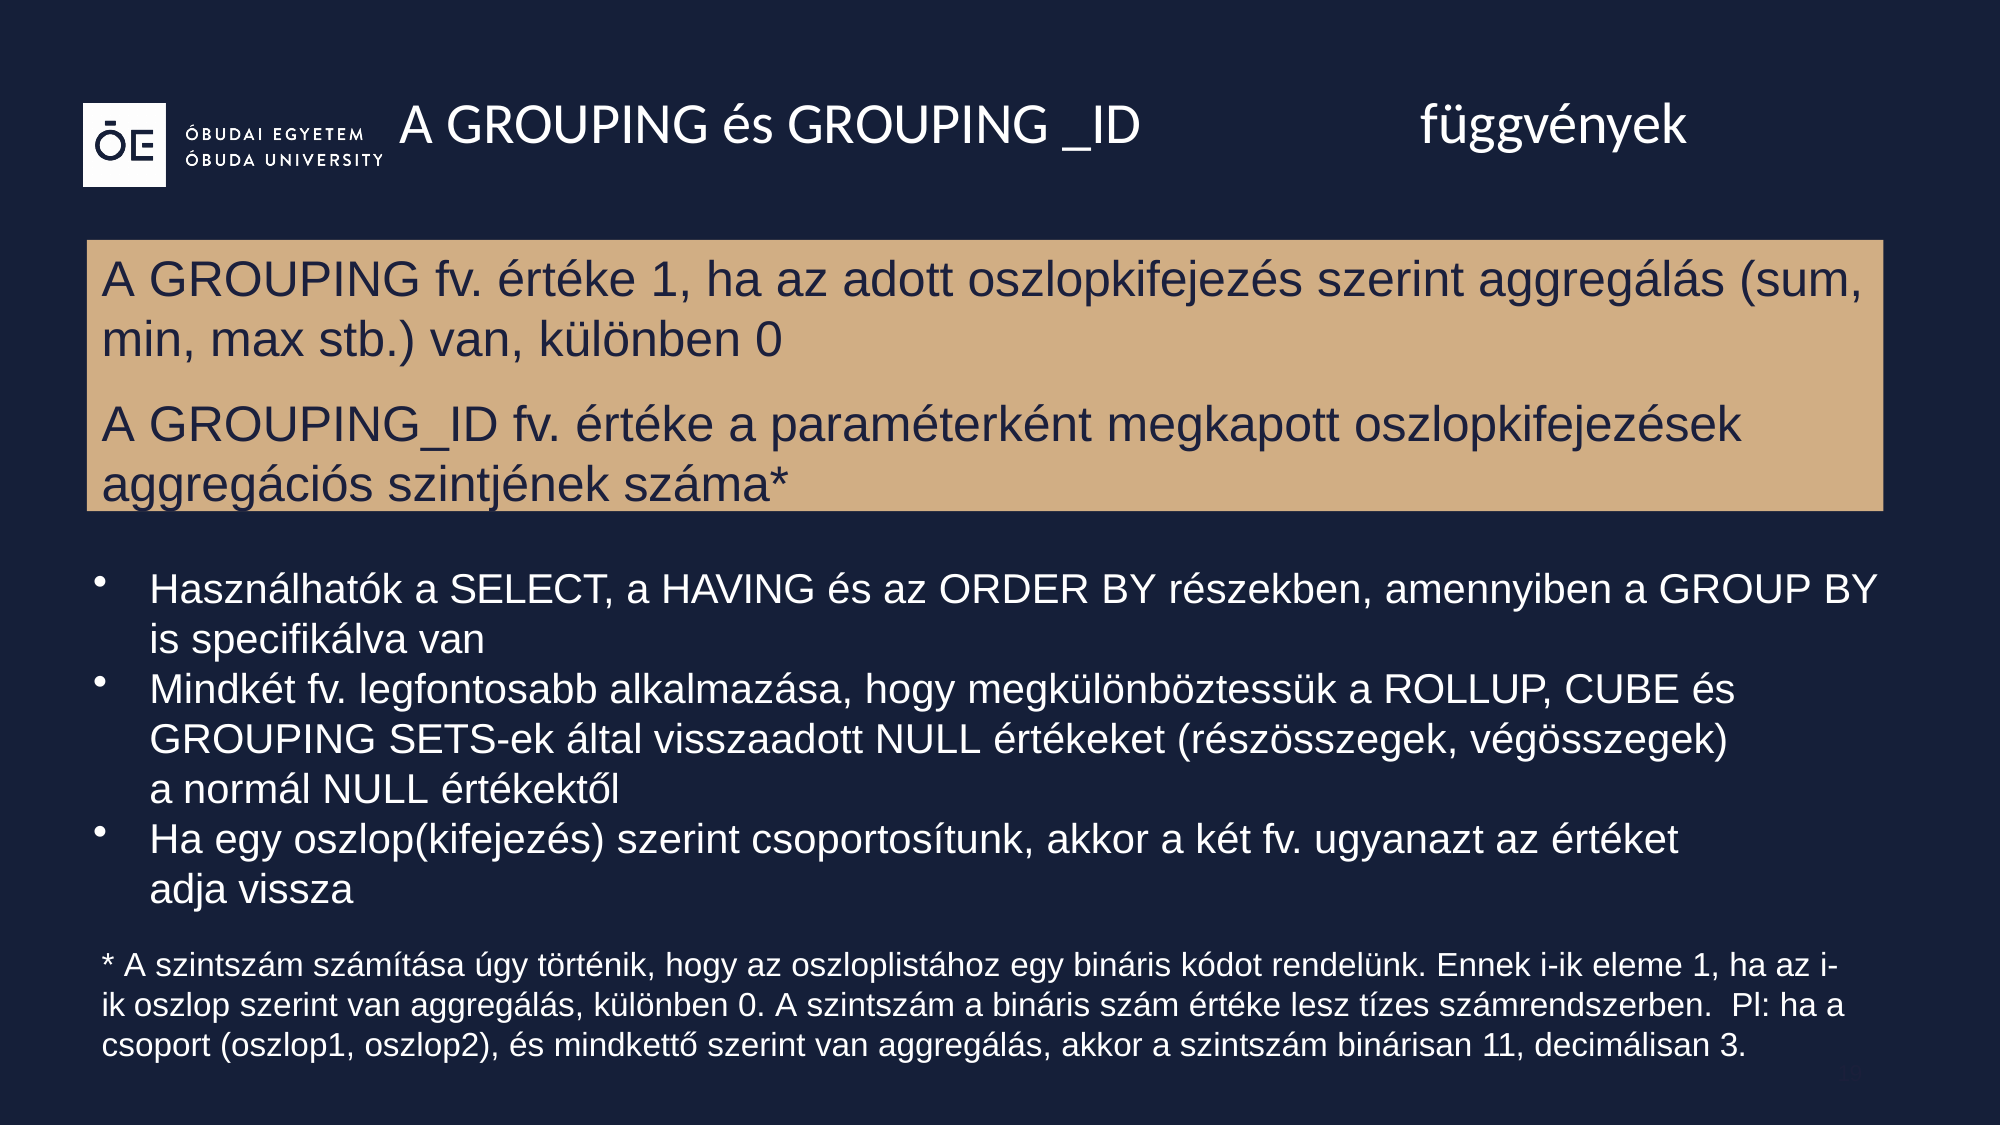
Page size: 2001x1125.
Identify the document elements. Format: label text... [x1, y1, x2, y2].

text_box A GROUPING fv. értéke 1, ha az adott oszlopkifejezés szerint aggregálás (sum, min, max stb.) van, különben 0 A GROUPING_ID fv. értéke a paraméterként megkapott oszlopkifejezések aggregációs szintjének száma* [86, 239, 1884, 512]
title A GROUPING és GROUPING _ID függvények [397, 23, 1760, 214]
slide_number 19 [1412, 746, 1863, 1125]
text_box Használhatók a SELECT, a HAVING és az ORDER BY részekben, amennyiben a GROUP BY is specifikálva van Mindkét fv. legfontosabb alkalmazása, hogy megkülönböztessük a ROLLUP, CUBE és GROUPING SETS-ek által visszaadott NULL értékeket (részösszegek, végösszegek) a normál NULL értékektől Ha egy oszlop(kifejezés) szerint csoportosítunk, akkor a két fv. ugyanazt az értéket adja vissza * A szintszám számítása úgy történik, hogy az oszloplistához egy bináris kódot rendelünk. Ennek i-ik eleme 1, ha az i-ik oszlop szerint van aggregálás, különben 0. A szintszám a bináris szám értéke lesz tízes számrendszerben. Pl: ha a csoport (oszlop1, oszlop2), és mindkettő szerint van aggregálás, akkor a szintszám binárisan 11, decimálisan 3. [91, 559, 1881, 1063]
